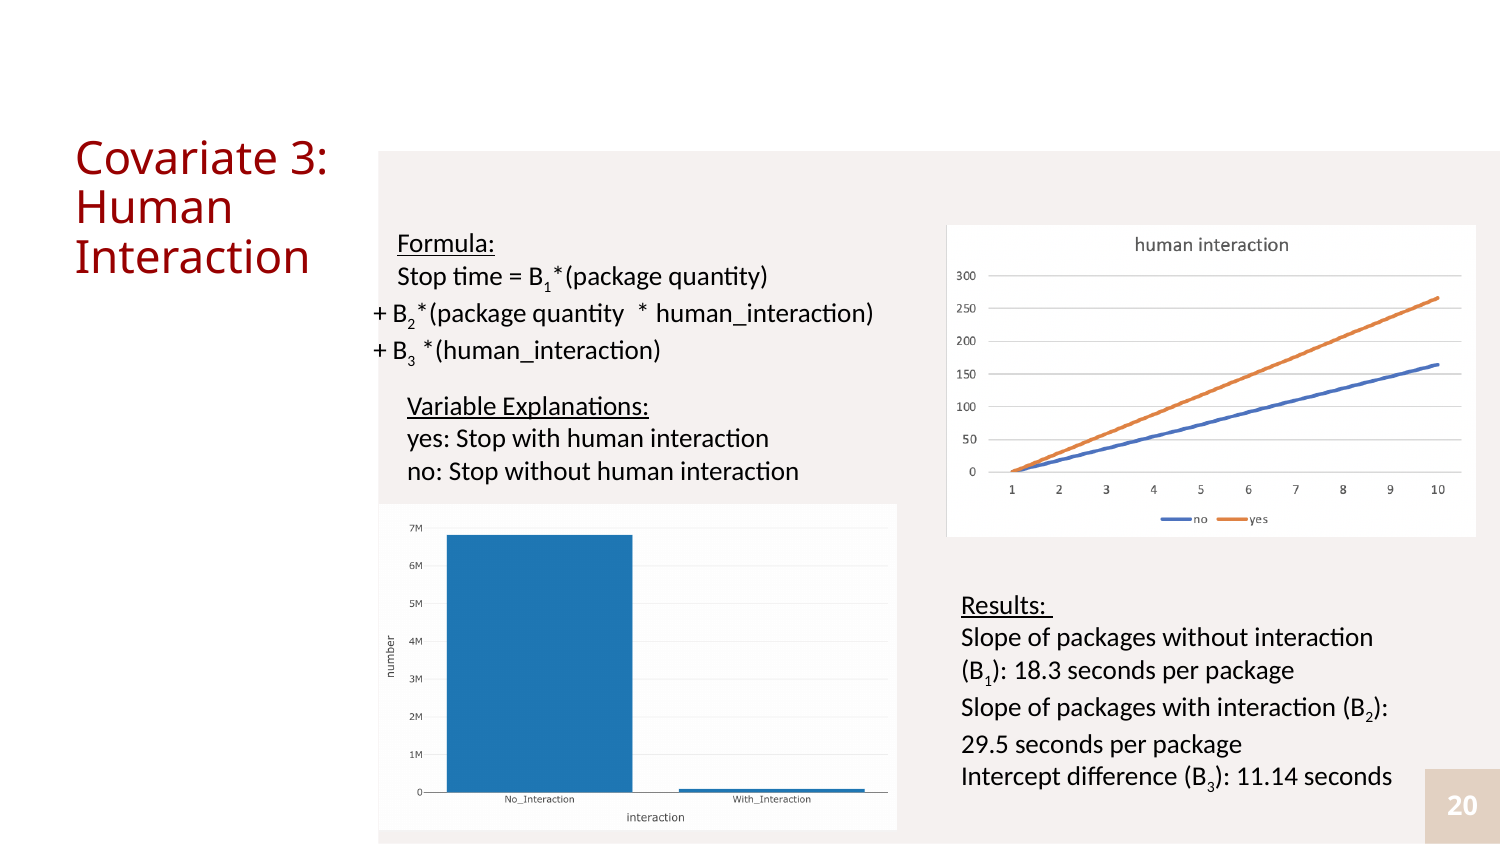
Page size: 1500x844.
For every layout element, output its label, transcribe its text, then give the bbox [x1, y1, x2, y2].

slide_number 20 [1425, 769, 1500, 844]
text_box Results: Slope of packages without interaction (B1): 18.3 seconds per package Slope of packages with interaction (B2): 29.5 seconds per package Intercept difference (B3): 11.14 seconds [946, 572, 1439, 811]
text_box Variable Explanations: yes: Stop with human interaction no: Stop without human interaction [392, 373, 885, 501]
picture [945, 225, 1476, 538]
title Covariate 3: Human Interaction [74, 135, 342, 769]
list Formula: Stop time = B1*(package quantity) + B2*(package quantity * human_interaction) + B3 *(human_interaction) [373, 225, 1487, 769]
picture [379, 504, 897, 832]
